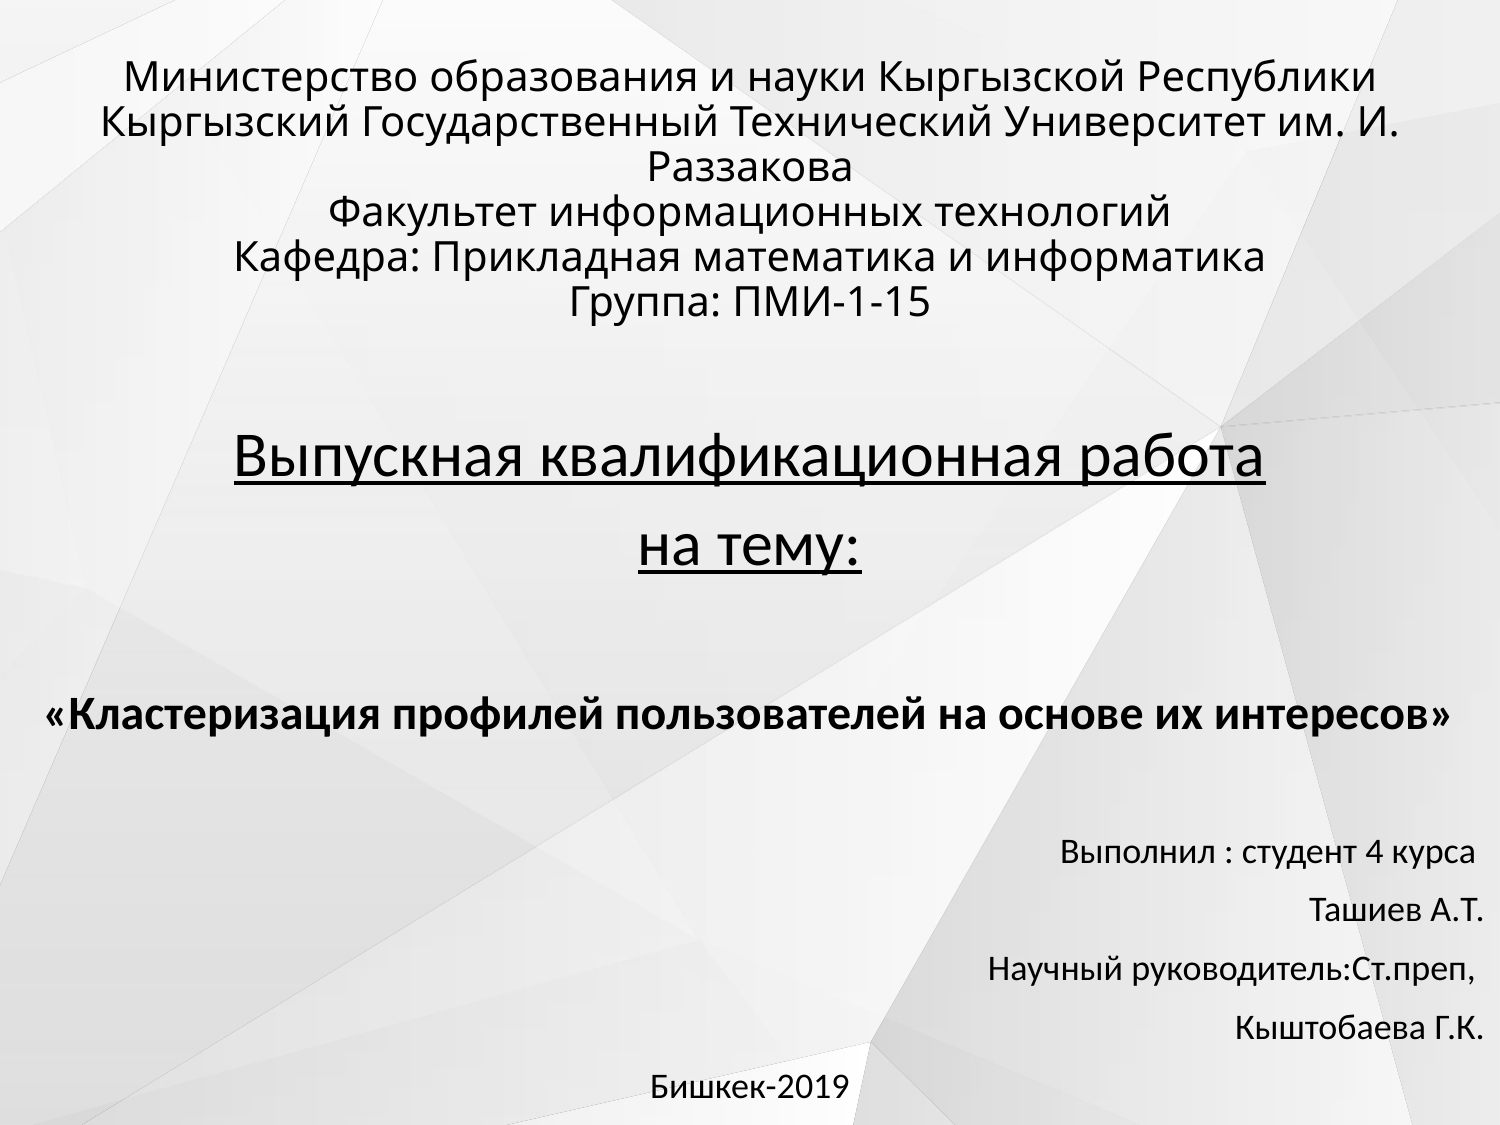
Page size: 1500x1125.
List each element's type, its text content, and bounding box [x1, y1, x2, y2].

title Министерство образования и науки Кыргызской Республики Кыргызский Государственный Технический Университет им. И. Раззакова Факультет информационных технологий Кафедра: Прикладная математика и информатика Группа: ПМИ-1-15 [0, 0, 1500, 334]
subtitle Выпускная квалификационная работа на тему: «Кластеризация профилей пользователей на основе их интересов» Выполнил : студент 4 курса Ташиев А.Т. Научный руководитель:Ст.преп, Кыштобаева Г.К. Бишкек-2019 [0, 336, 1500, 1125]
